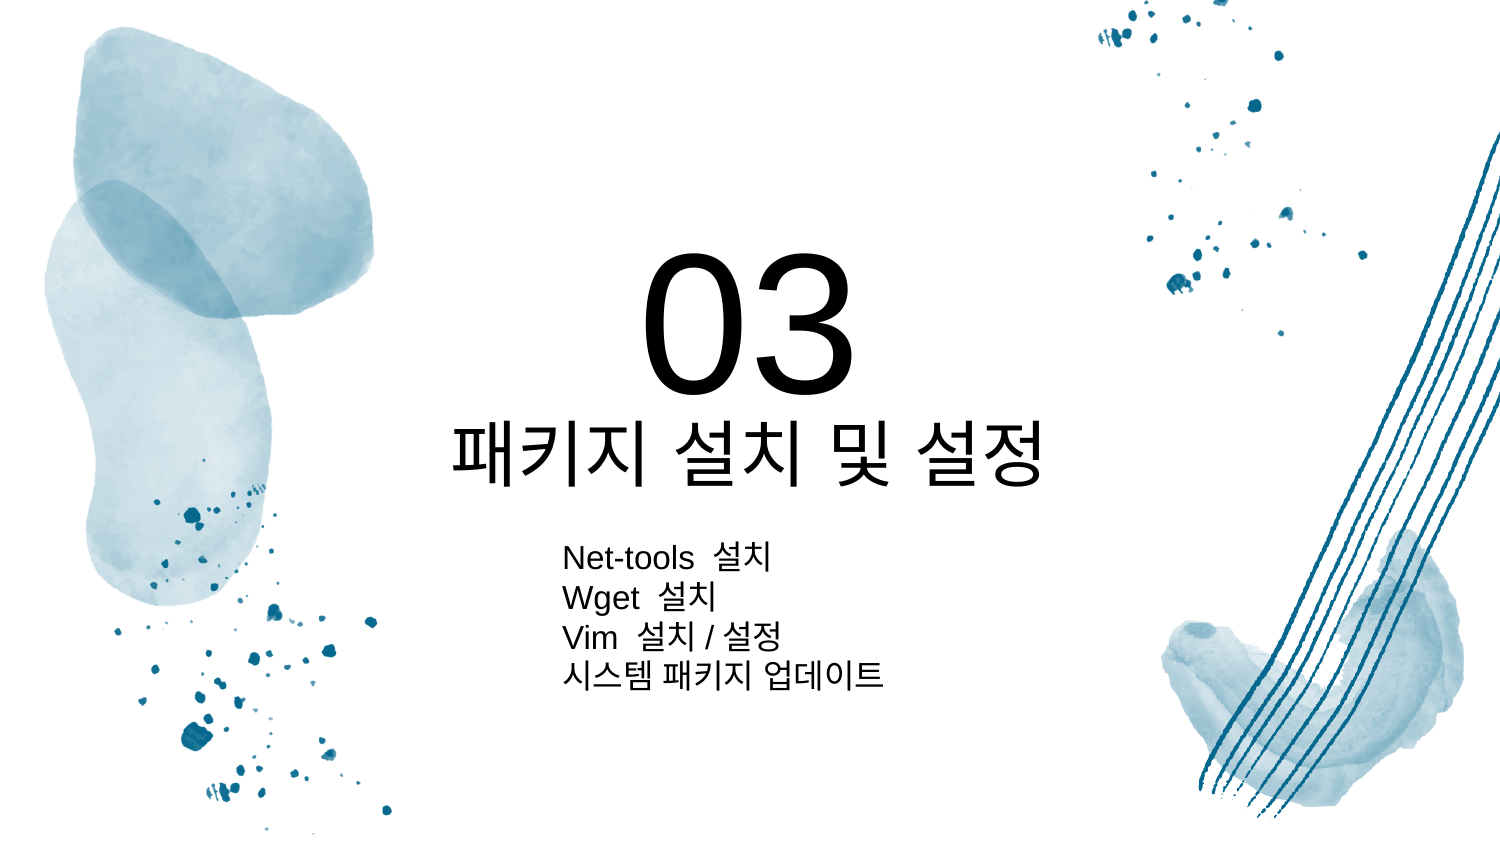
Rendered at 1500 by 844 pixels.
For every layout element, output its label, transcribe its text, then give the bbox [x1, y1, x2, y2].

picture [0, 26, 492, 844]
title 03 [547, 224, 953, 403]
subtitle Net-tools 설치 Wget 설치 Vim 설치/설정 시스템 패키지 업데이트 [547, 520, 1109, 740]
title 패키지 설치 및 설정 [355, 382, 1145, 521]
picture [1019, 0, 1500, 819]
